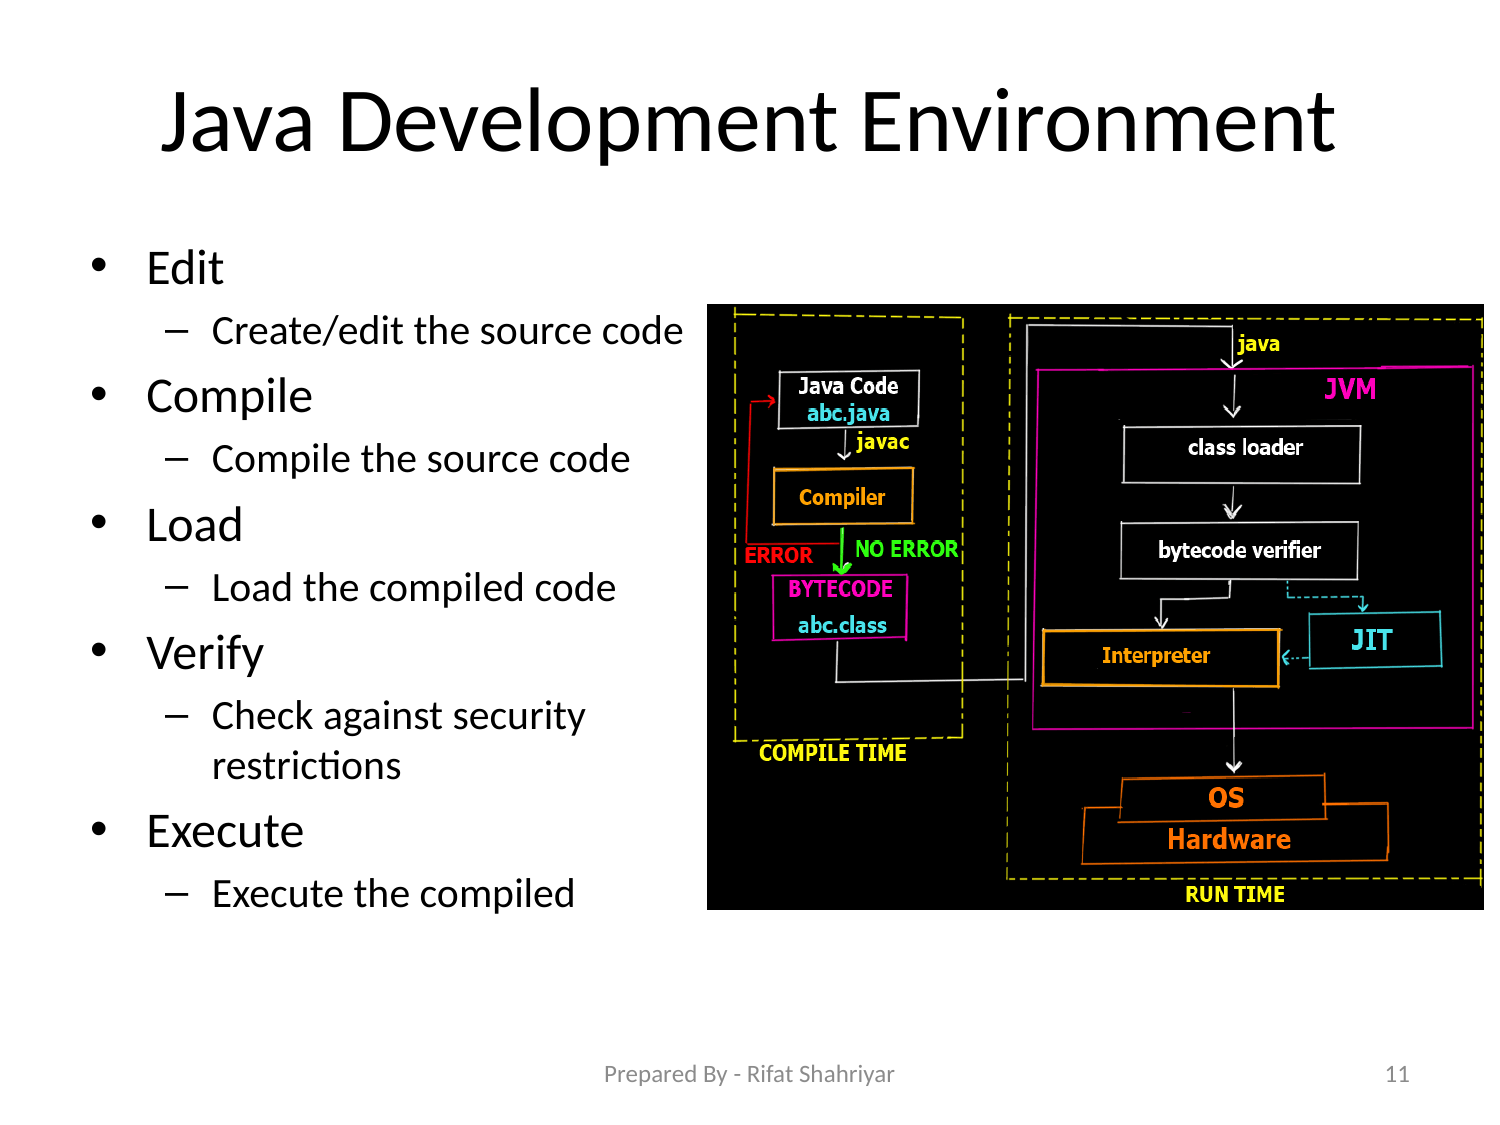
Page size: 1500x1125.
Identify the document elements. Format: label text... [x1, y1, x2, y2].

picture [706, 303, 1485, 910]
slide_number 11 [1074, 1042, 1425, 1103]
list Edit Create/edit the source code Compile Compile the source code Load Load the compiled code Verify Check against security restrictions Execute Execute the compiled [75, 226, 750, 970]
title Java Development Environment [75, 20, 1425, 209]
footer Prepared By - Rifat Shahriyar [512, 1042, 988, 1103]
